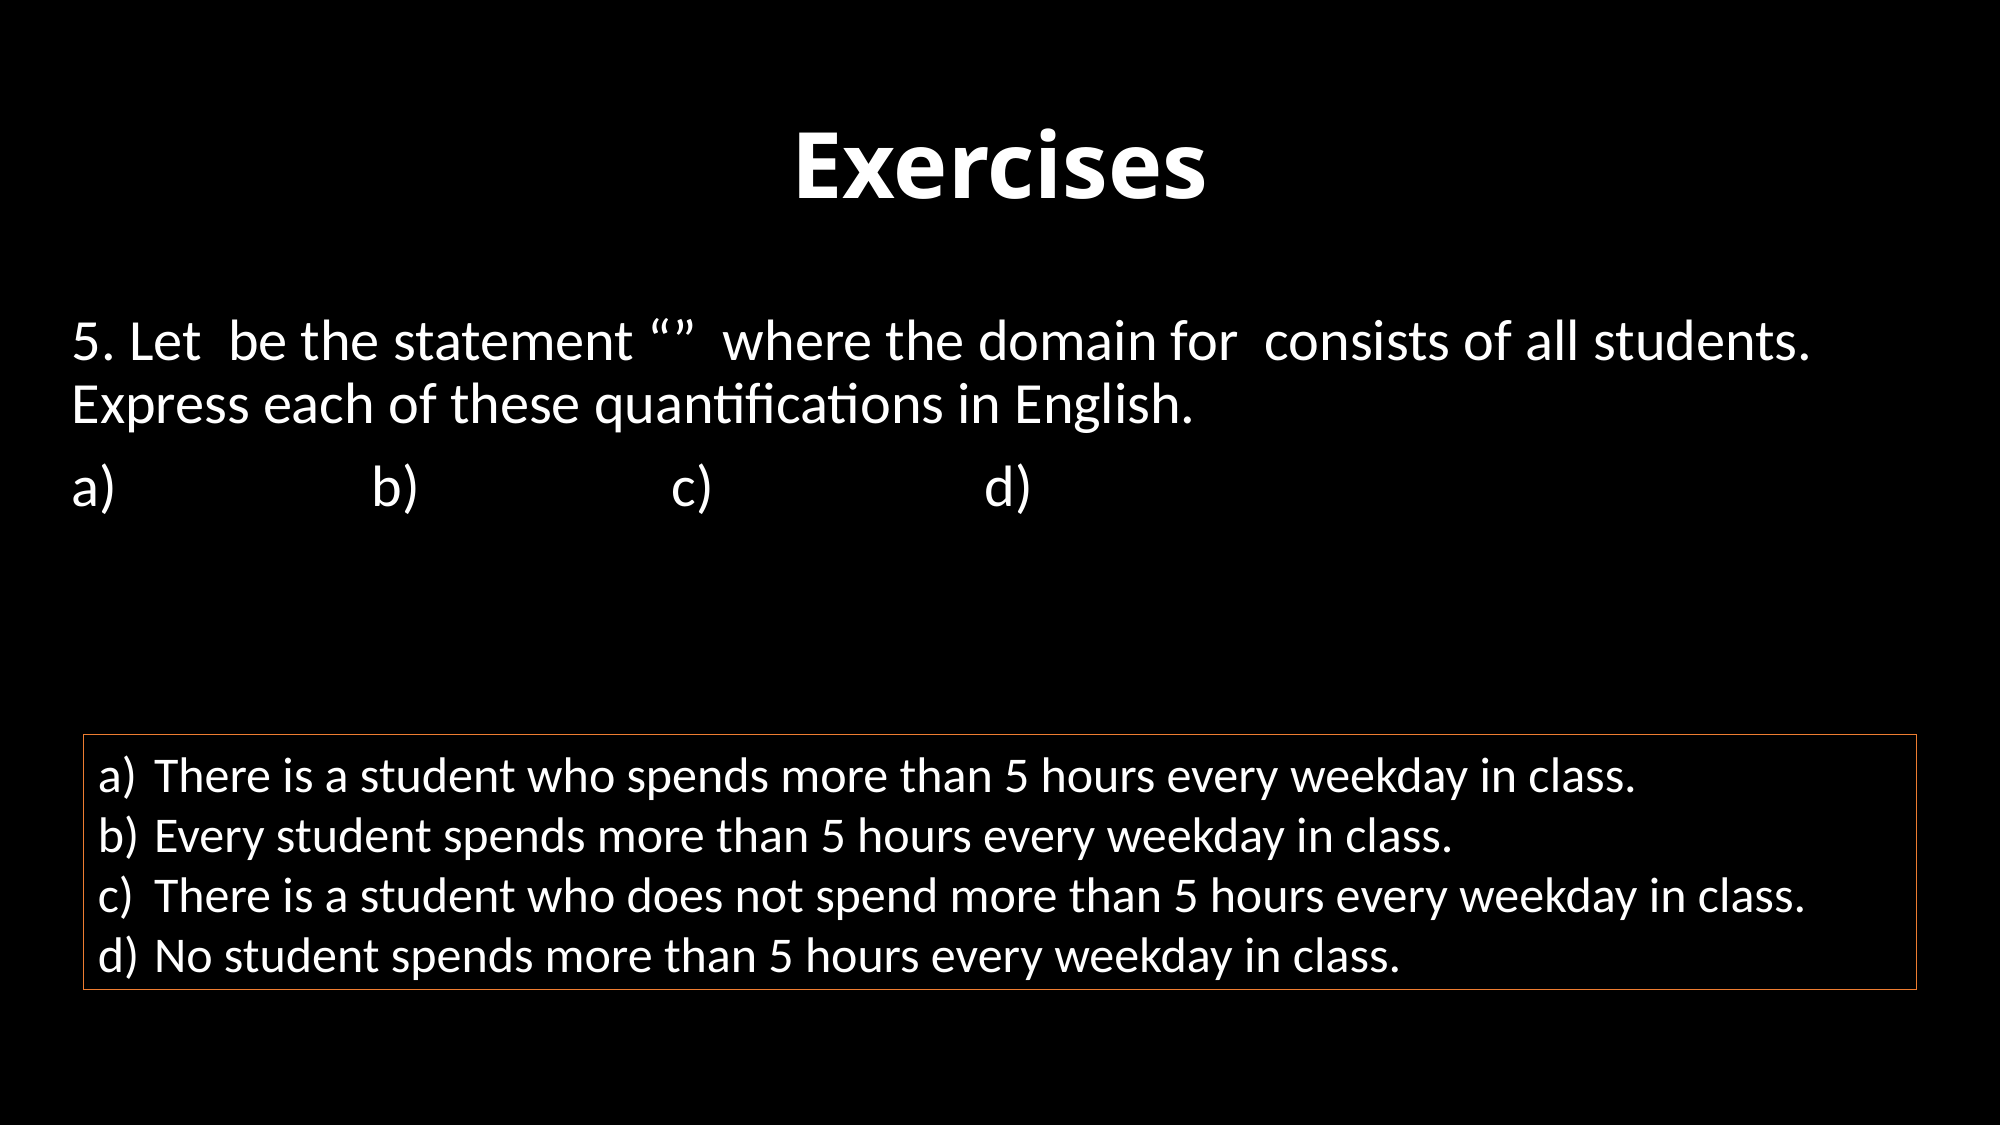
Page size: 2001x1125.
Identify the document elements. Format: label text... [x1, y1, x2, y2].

text_box There is a student who spends more than 5 hours every weekday in class. Every student spends more than 5 hours every weekday in class. There is a student who does not spend more than 5 hours every weekday in class. No student spends more than 5 hours every weekday in class. [83, 734, 1917, 990]
title Exercises [137, 59, 1863, 278]
